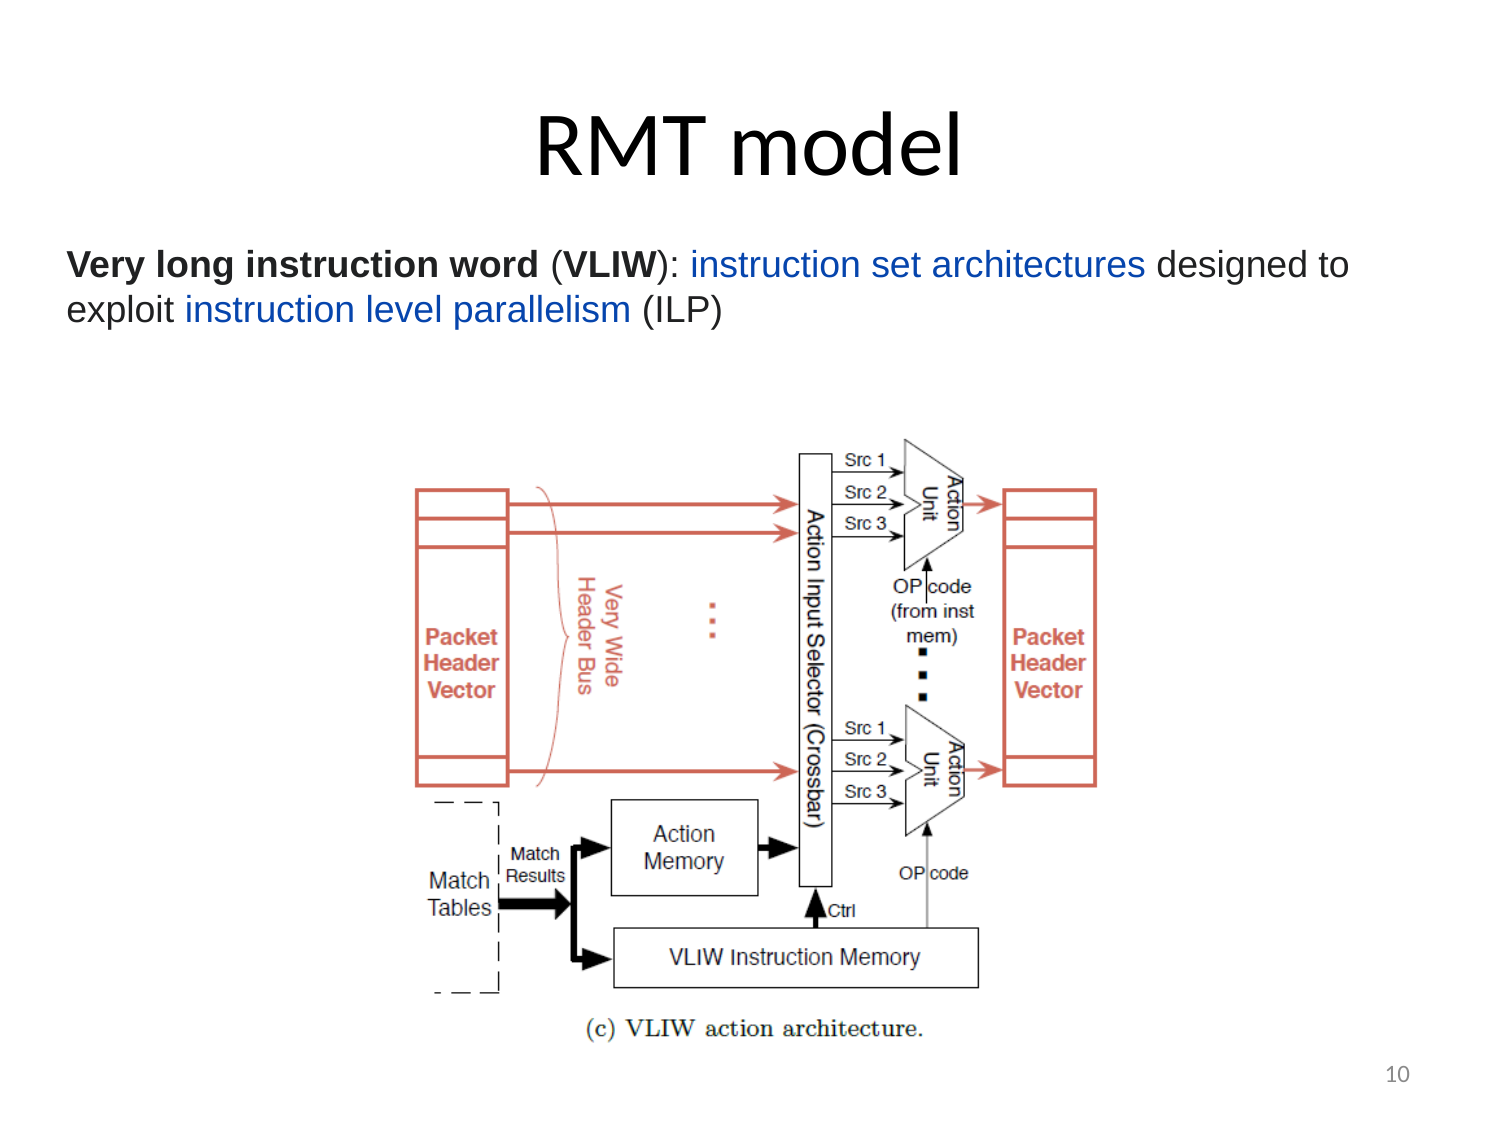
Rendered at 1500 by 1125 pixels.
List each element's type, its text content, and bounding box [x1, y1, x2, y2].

picture [349, 373, 1232, 1062]
title RMT model [75, 45, 1425, 232]
slide_number 10 [1074, 1042, 1425, 1103]
text_box Very long instruction word (VLIW): instruction set architectures designed to exploit instruction level parallelism (ILP) [51, 232, 1477, 338]
